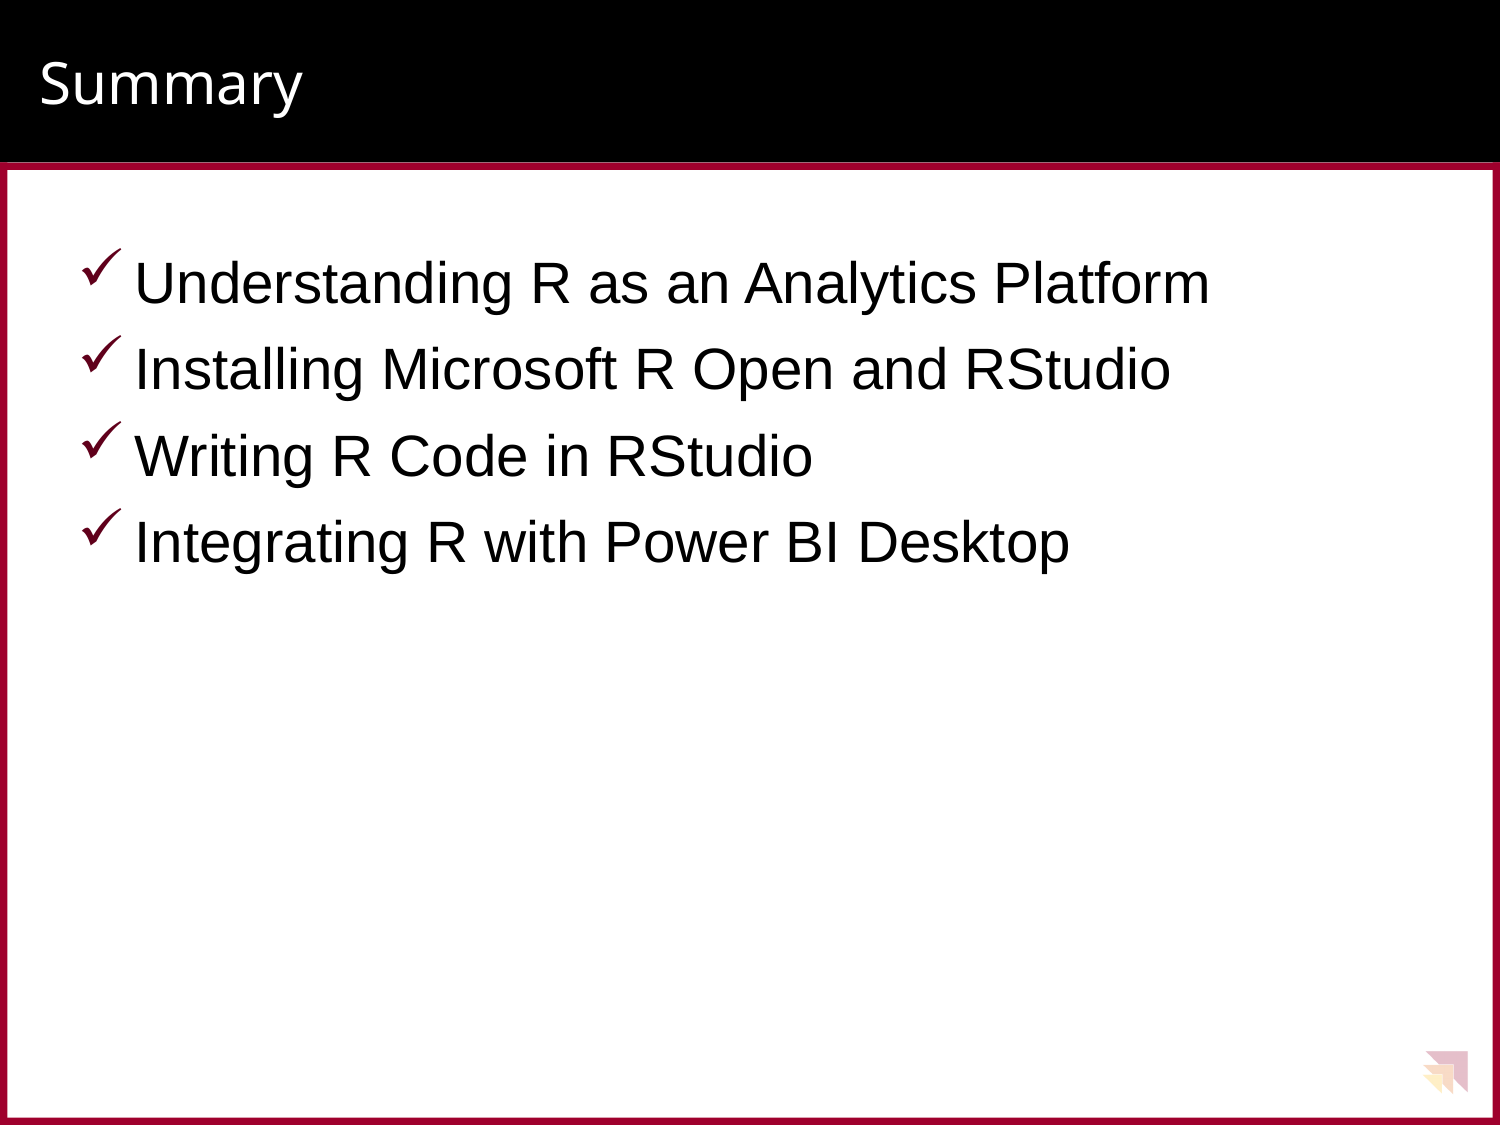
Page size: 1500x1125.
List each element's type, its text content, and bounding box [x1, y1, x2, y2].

title Summary [24, 12, 1438, 150]
list Understanding R as an Analytics Platform Installing Microsoft R Open and RStudio Writing R Code in RStudio Integrating R with Power BI Desktop [62, 237, 1438, 1088]
